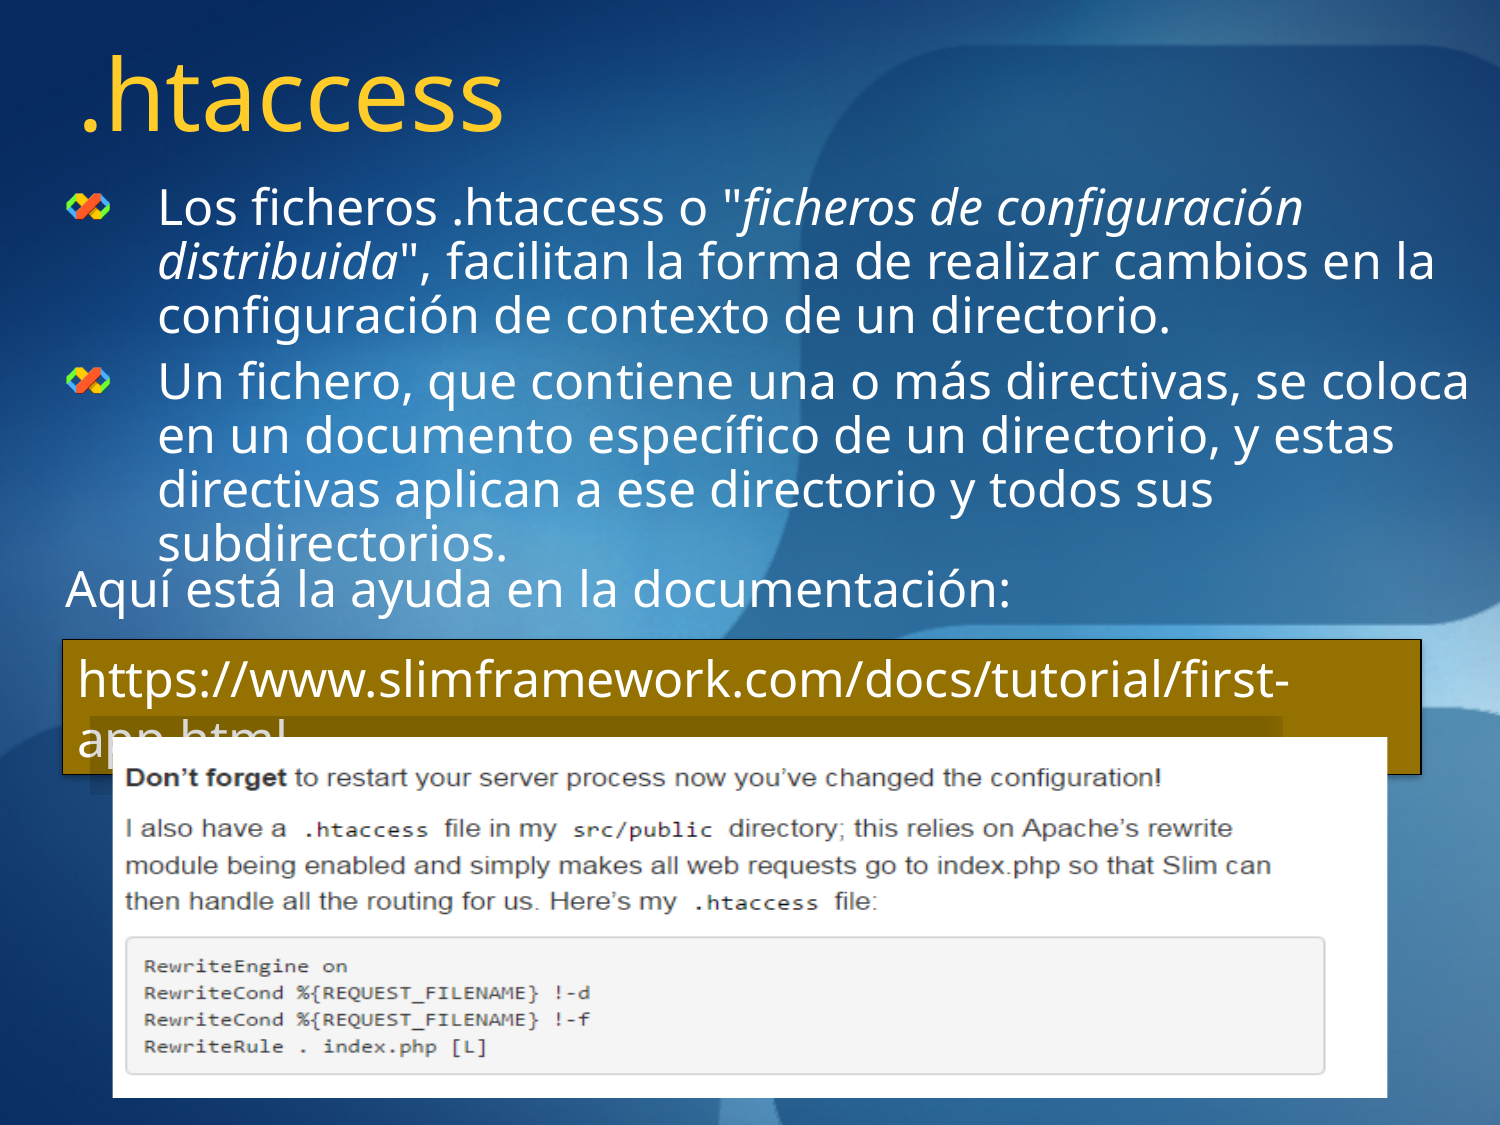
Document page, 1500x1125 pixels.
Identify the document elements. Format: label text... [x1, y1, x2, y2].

text_box Los ficheros .htaccess o "ficheros de configuración distribuida", facilitan la forma de realizar cambios en la configuración de contexto de un directorio. Un fichero, que contiene una o más directivas, se coloca en un documento específico de un directorio, y estas directivas aplican a ese directorio y todos sus subdirectorios. [51, 174, 1500, 581]
picture [0, 0, 1500, 1125]
picture [66, 193, 110, 220]
text_box https://www.slimframework.com/docs/tutorial/first-app.html [62, 639, 1422, 775]
picture [66, 367, 110, 394]
text_box Aquí está la ayuda en la documentación: [51, 549, 1342, 625]
title .htaccess [62, 37, 1440, 162]
